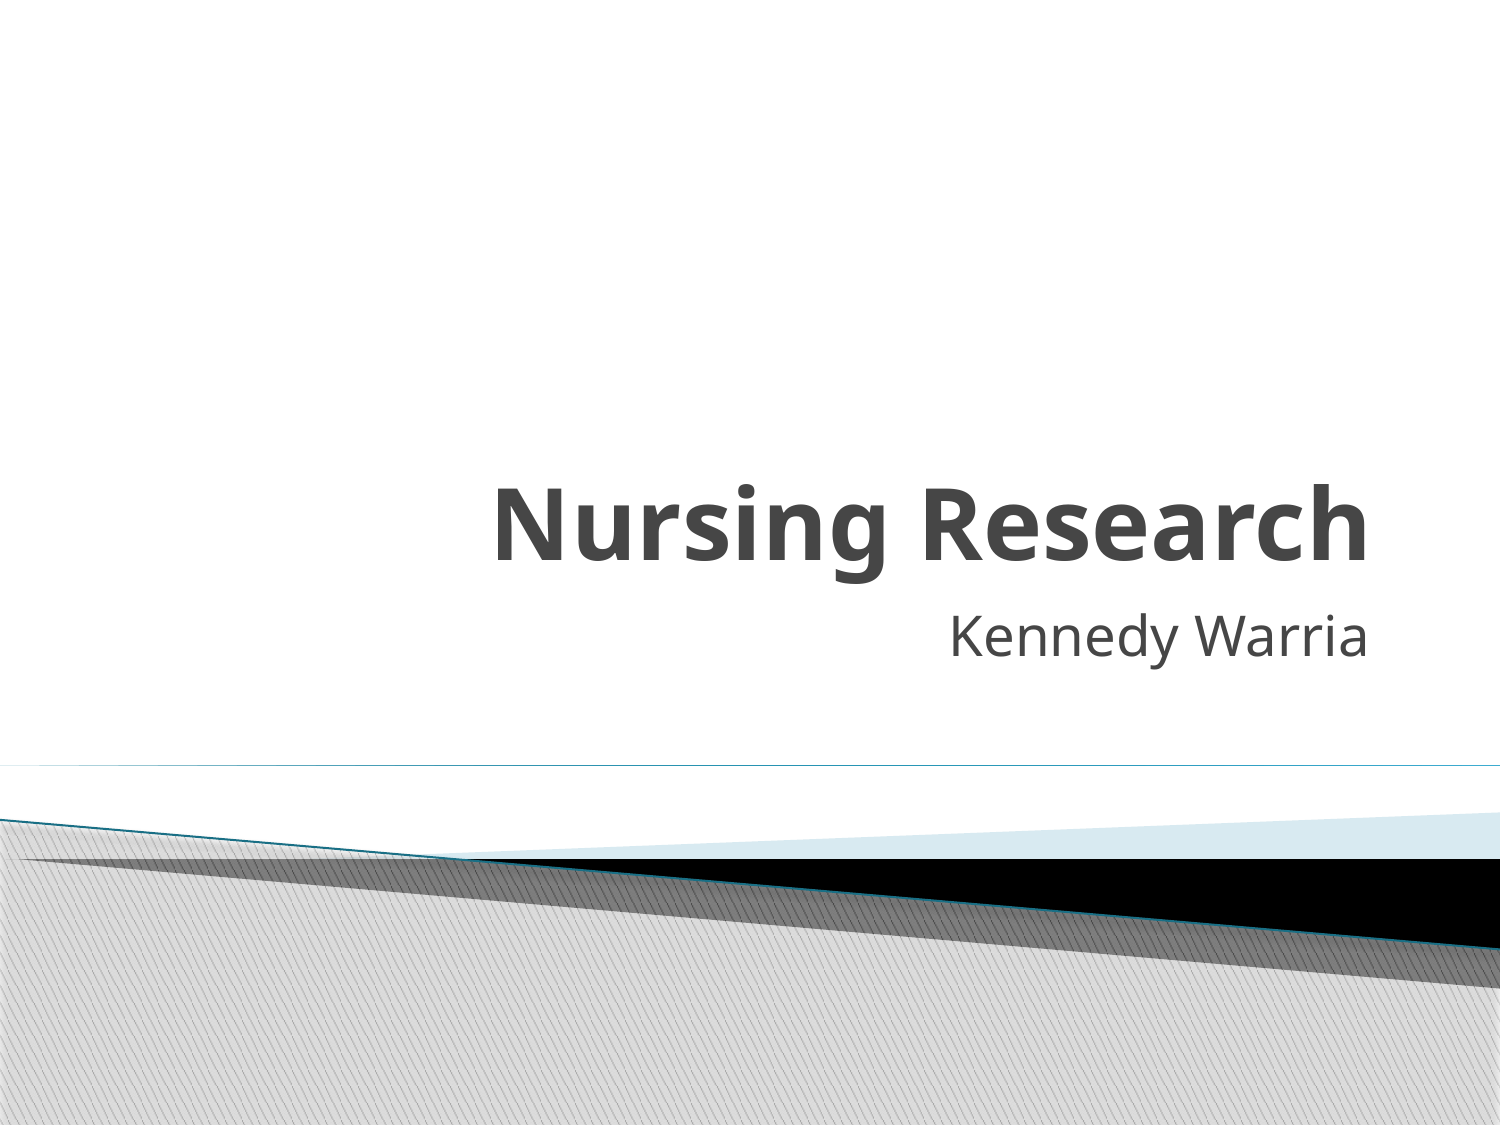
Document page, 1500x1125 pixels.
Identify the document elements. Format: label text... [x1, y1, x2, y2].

title Nursing Research [112, 287, 1388, 588]
subtitle Kennedy Warria [112, 592, 1388, 790]
picture [5, 859, 1500, 989]
